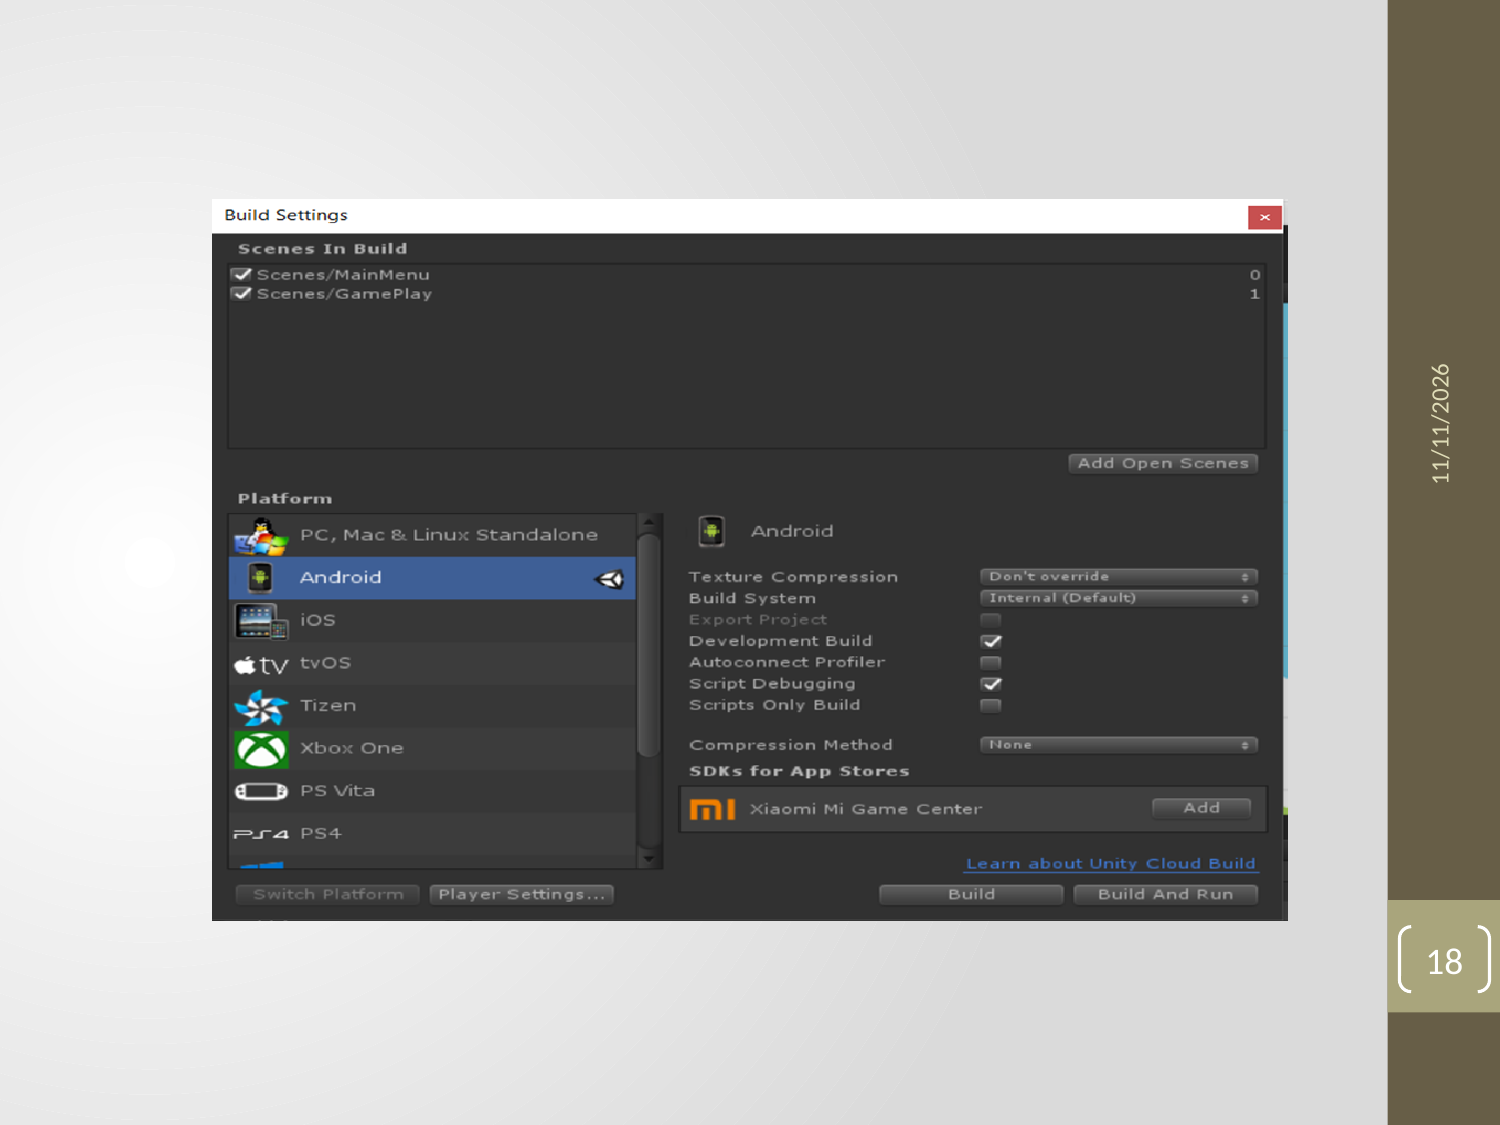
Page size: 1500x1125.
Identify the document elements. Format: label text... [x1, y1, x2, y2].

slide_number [1408, 100, 1469, 501]
slide_number 18 [1397, 925, 1492, 994]
picture [211, 199, 1288, 922]
